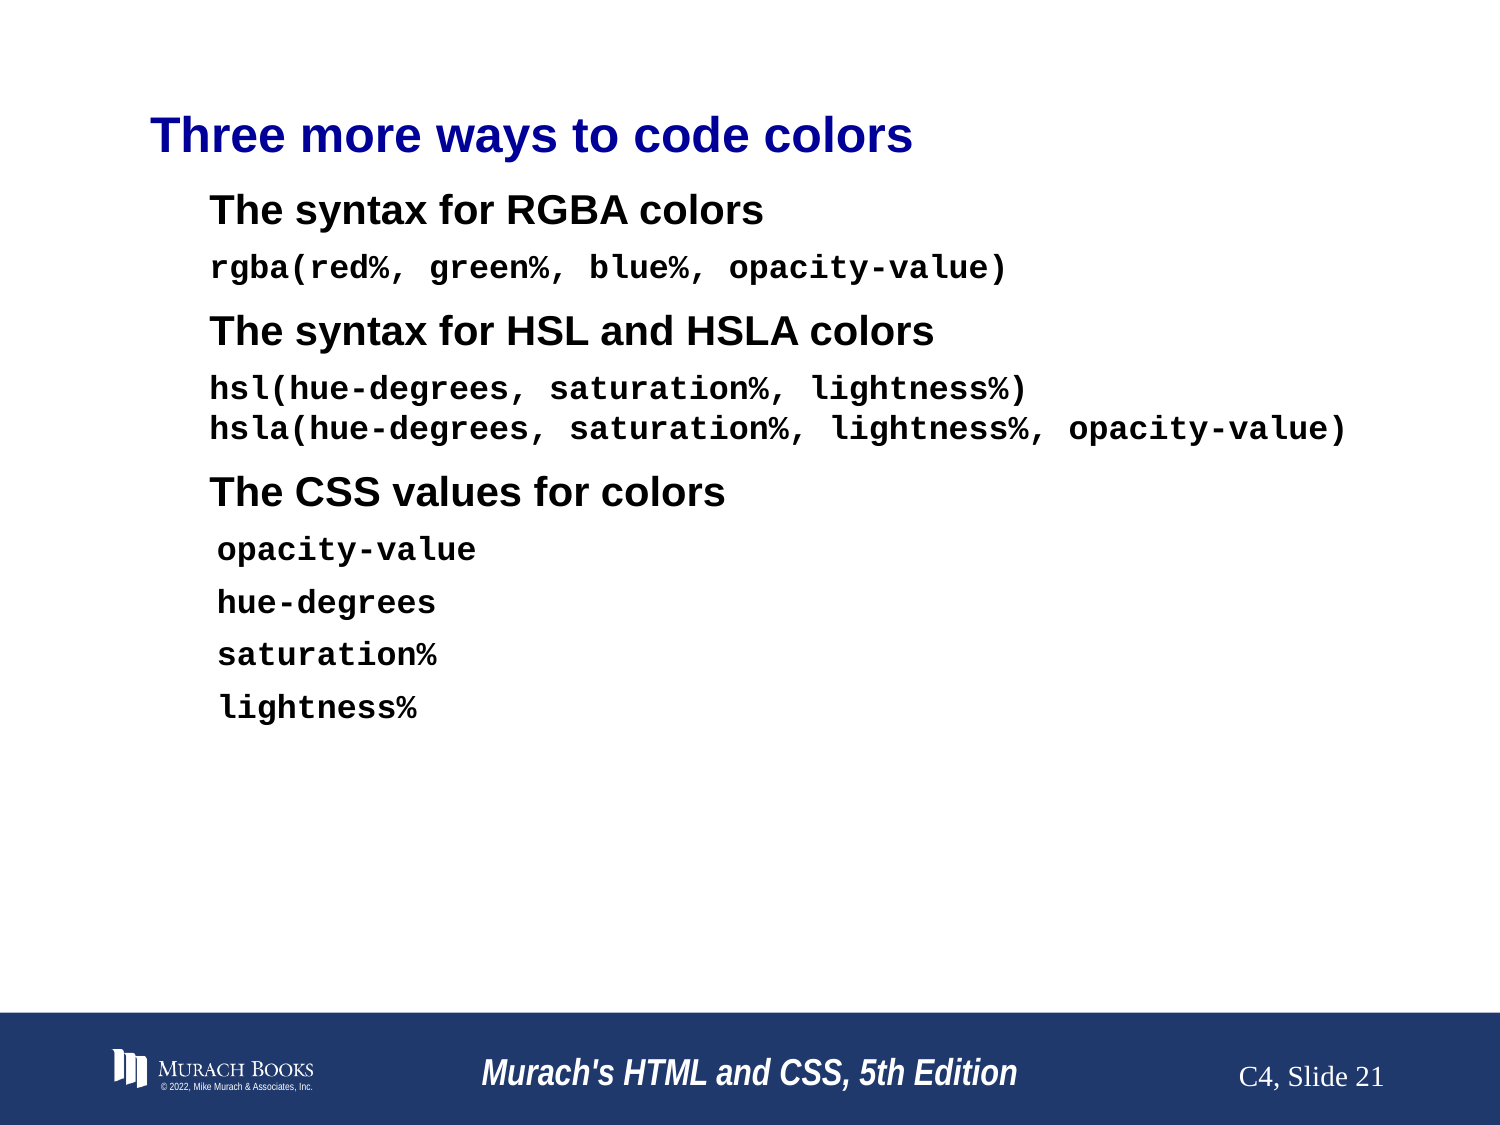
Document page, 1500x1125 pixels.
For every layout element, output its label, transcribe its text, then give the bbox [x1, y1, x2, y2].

title Three more ways to code colors [150, 38, 1350, 174]
list The syntax for RGBA colors rgba(red%, green%, blue%, opacity-value) The syntax for HSL and HSLA colors hsl(hue-degrees, saturation%, lightness%) hsla(hue-degrees, saturation%, lightness%, opacity-value) The CSS values for colors opacity-value hue-degrees saturation% lightness% [137, 174, 1375, 975]
slide_number Murach's HTML and CSS, 5th Edition [463, 1025, 1050, 1100]
footer © 2022, Mike Murach & Associates, Inc. [12, 1025, 463, 1100]
slide_number C4, Slide ‹#› [1087, 1025, 1400, 1100]
